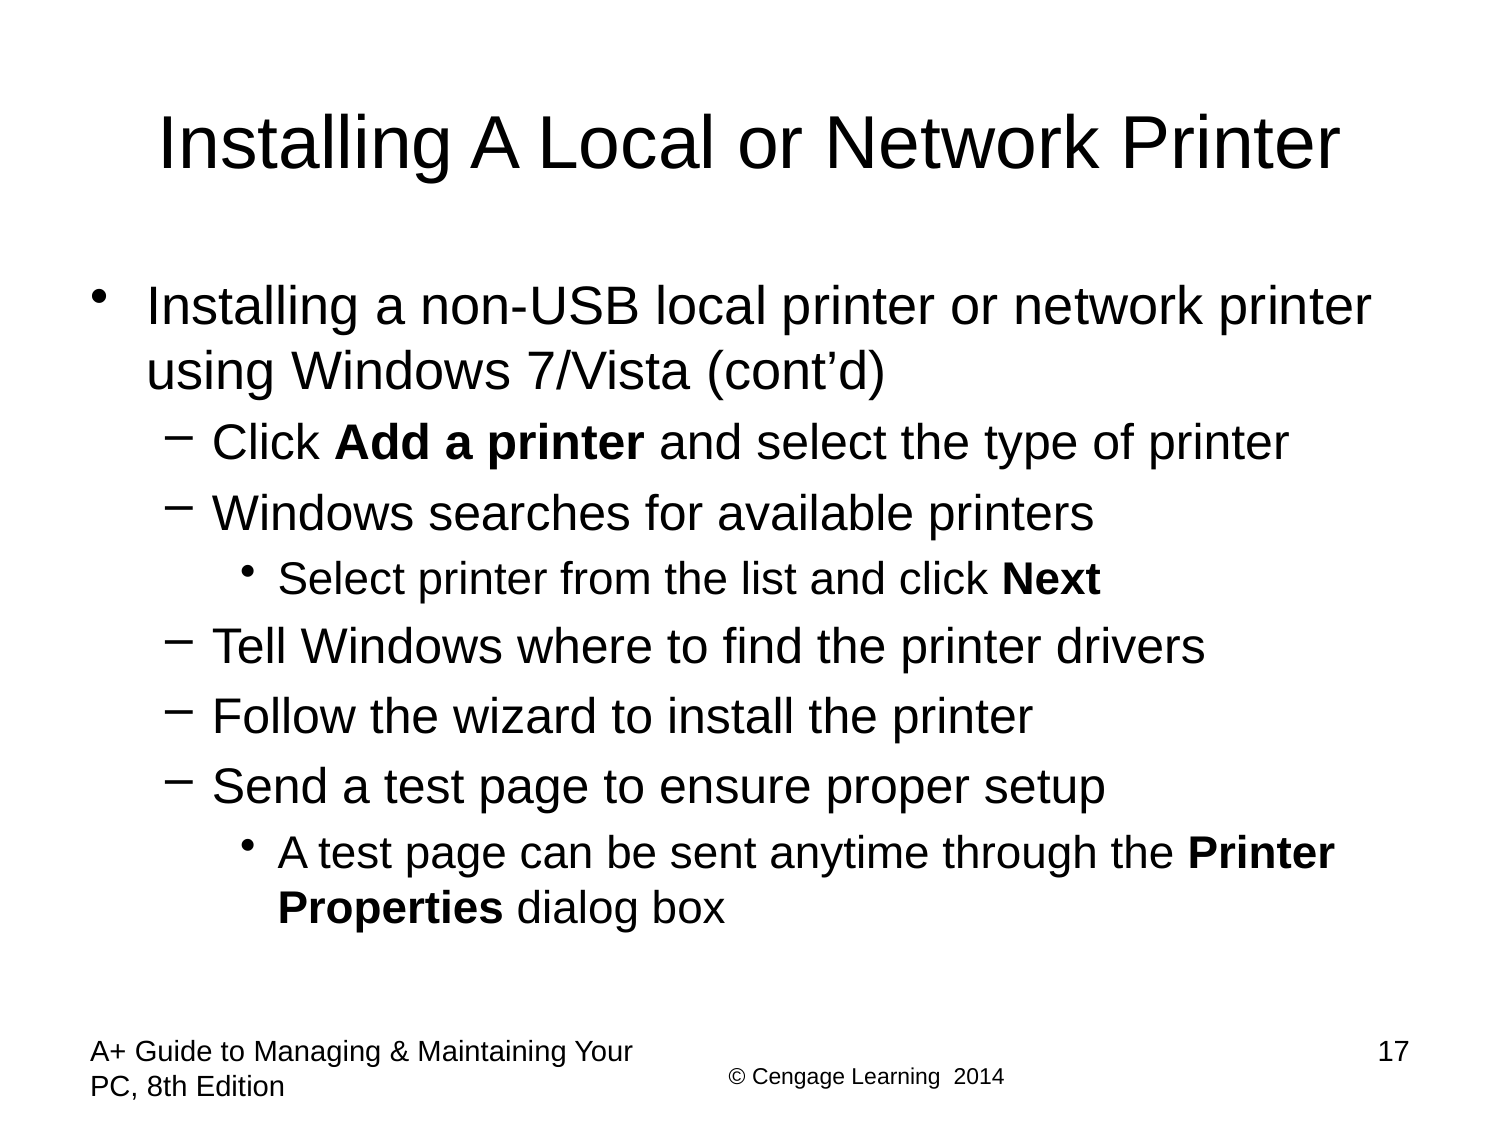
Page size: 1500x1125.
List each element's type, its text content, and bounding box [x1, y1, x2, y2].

footer A+ Guide to Managing & Maintaining Your PC, 8th Edition [74, 1024, 663, 1103]
slide_number 17 [1074, 1024, 1426, 1103]
title Installing A Local or Network Printer [75, 45, 1425, 233]
list Installing a non-USB local printer or network printer using Windows 7/Vista (cont’d) Click Add a printer and select the type of printer Windows searches for available printers Select printer from the list and click Next Tell Windows where to find the printer drivers Follow the wizard to install the printer Send a test page to ensure proper setup A test page can be sent anytime through the Printer Properties dialog box [75, 262, 1425, 1005]
